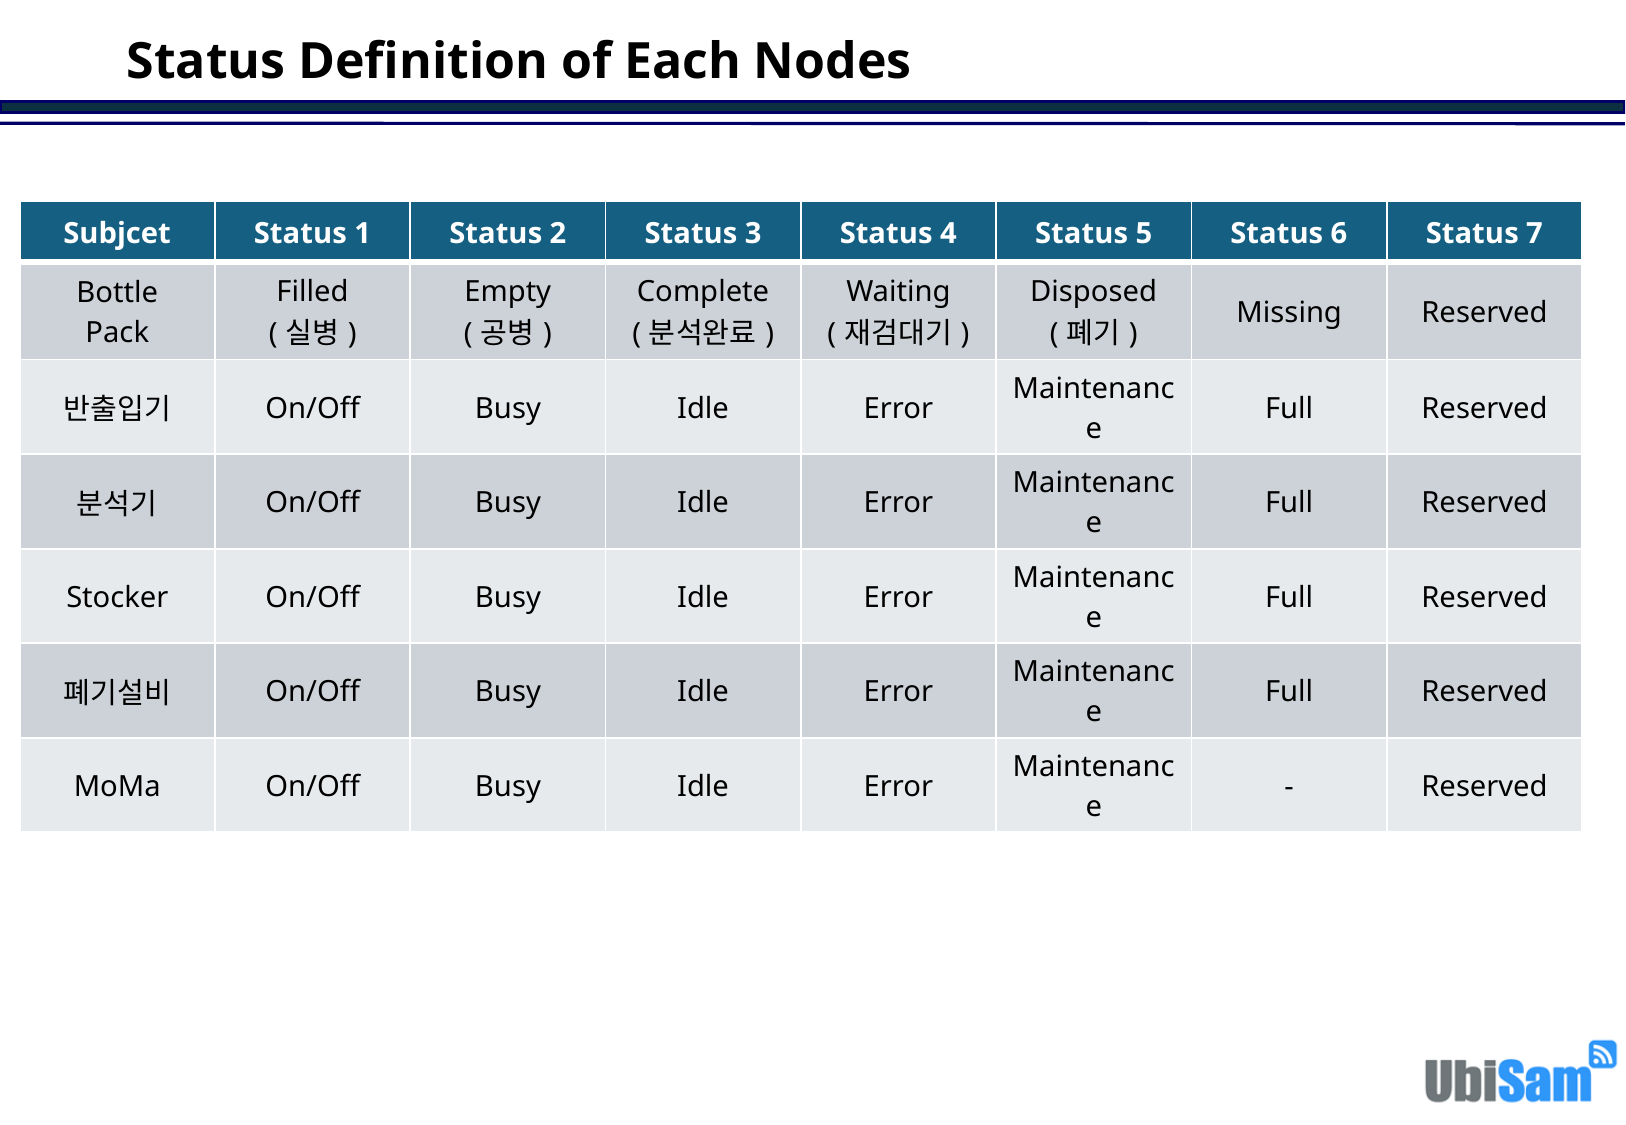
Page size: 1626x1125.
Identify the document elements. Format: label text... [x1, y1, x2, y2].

table_header Subjcet [21, 202, 214, 259]
table_cell Busy [411, 550, 605, 642]
table_cell 폐기설비 [21, 644, 214, 737]
table_cell Busy [411, 739, 605, 831]
table_cell On/Off [216, 455, 409, 548]
table_cell Reserved [1388, 739, 1581, 831]
table_cell Busy [411, 455, 605, 548]
title Status Definition of Each Nodes [111, 22, 1112, 102]
table_cell Bottle Pack [21, 265, 214, 359]
table_cell Idle [606, 550, 800, 642]
table_cell Complete (분석완료) [606, 265, 800, 359]
table_cell On/Off [216, 739, 409, 831]
table_cell Error [802, 739, 995, 831]
table_cell Error [802, 550, 995, 642]
table_header Status 2 [411, 202, 605, 259]
table_cell Maintenance [997, 360, 1191, 453]
table_cell Filled (실병) [216, 265, 409, 359]
table_cell Idle [606, 360, 800, 453]
table_cell 분석기 [21, 455, 214, 548]
table_cell Stocker [21, 550, 214, 642]
table_cell - [1192, 739, 1386, 831]
table_cell On/Off [216, 550, 409, 642]
table_cell Reserved [1388, 550, 1581, 642]
table_cell Error [802, 455, 995, 548]
table_cell Maintenance [997, 455, 1191, 548]
table_cell Idle [606, 739, 800, 831]
table_cell Maintenance [997, 739, 1191, 831]
table_cell Full [1192, 455, 1386, 548]
table_cell On/Off [216, 644, 409, 737]
table_cell Error [802, 644, 995, 737]
table_cell Reserved [1388, 360, 1581, 453]
table_cell Error [802, 360, 995, 453]
table_header Status 7 [1388, 202, 1581, 259]
table_header Status 3 [606, 202, 800, 259]
table_cell Disposed (폐기) [997, 265, 1191, 359]
table_cell 반출입기 [21, 360, 214, 453]
table_header Status 6 [1192, 202, 1386, 259]
table_cell Waiting (재검대기) [802, 265, 995, 359]
table_cell Maintenance [997, 550, 1191, 642]
table_cell Reserved [1388, 644, 1581, 737]
table_header Status 5 [997, 202, 1191, 259]
table_header Status 4 [802, 202, 995, 259]
table_cell Reserved [1388, 455, 1581, 548]
table_cell Full [1192, 550, 1386, 642]
table_cell Full [1192, 360, 1386, 453]
table_cell Missing [1192, 265, 1386, 359]
picture [1412, 1011, 1625, 1125]
table_header Status 1 [216, 202, 409, 259]
table_cell On/Off [216, 360, 409, 453]
table_cell Busy [411, 644, 605, 737]
table_cell Reserved [1388, 265, 1581, 359]
table_cell Idle [606, 644, 800, 737]
table_cell Empty (공병) [411, 265, 605, 359]
table_cell Maintenance [997, 644, 1191, 737]
table_cell Idle [606, 455, 800, 548]
table_cell MoMa [21, 739, 214, 831]
table_cell Full [1192, 644, 1386, 737]
table_cell Busy [411, 360, 605, 453]
